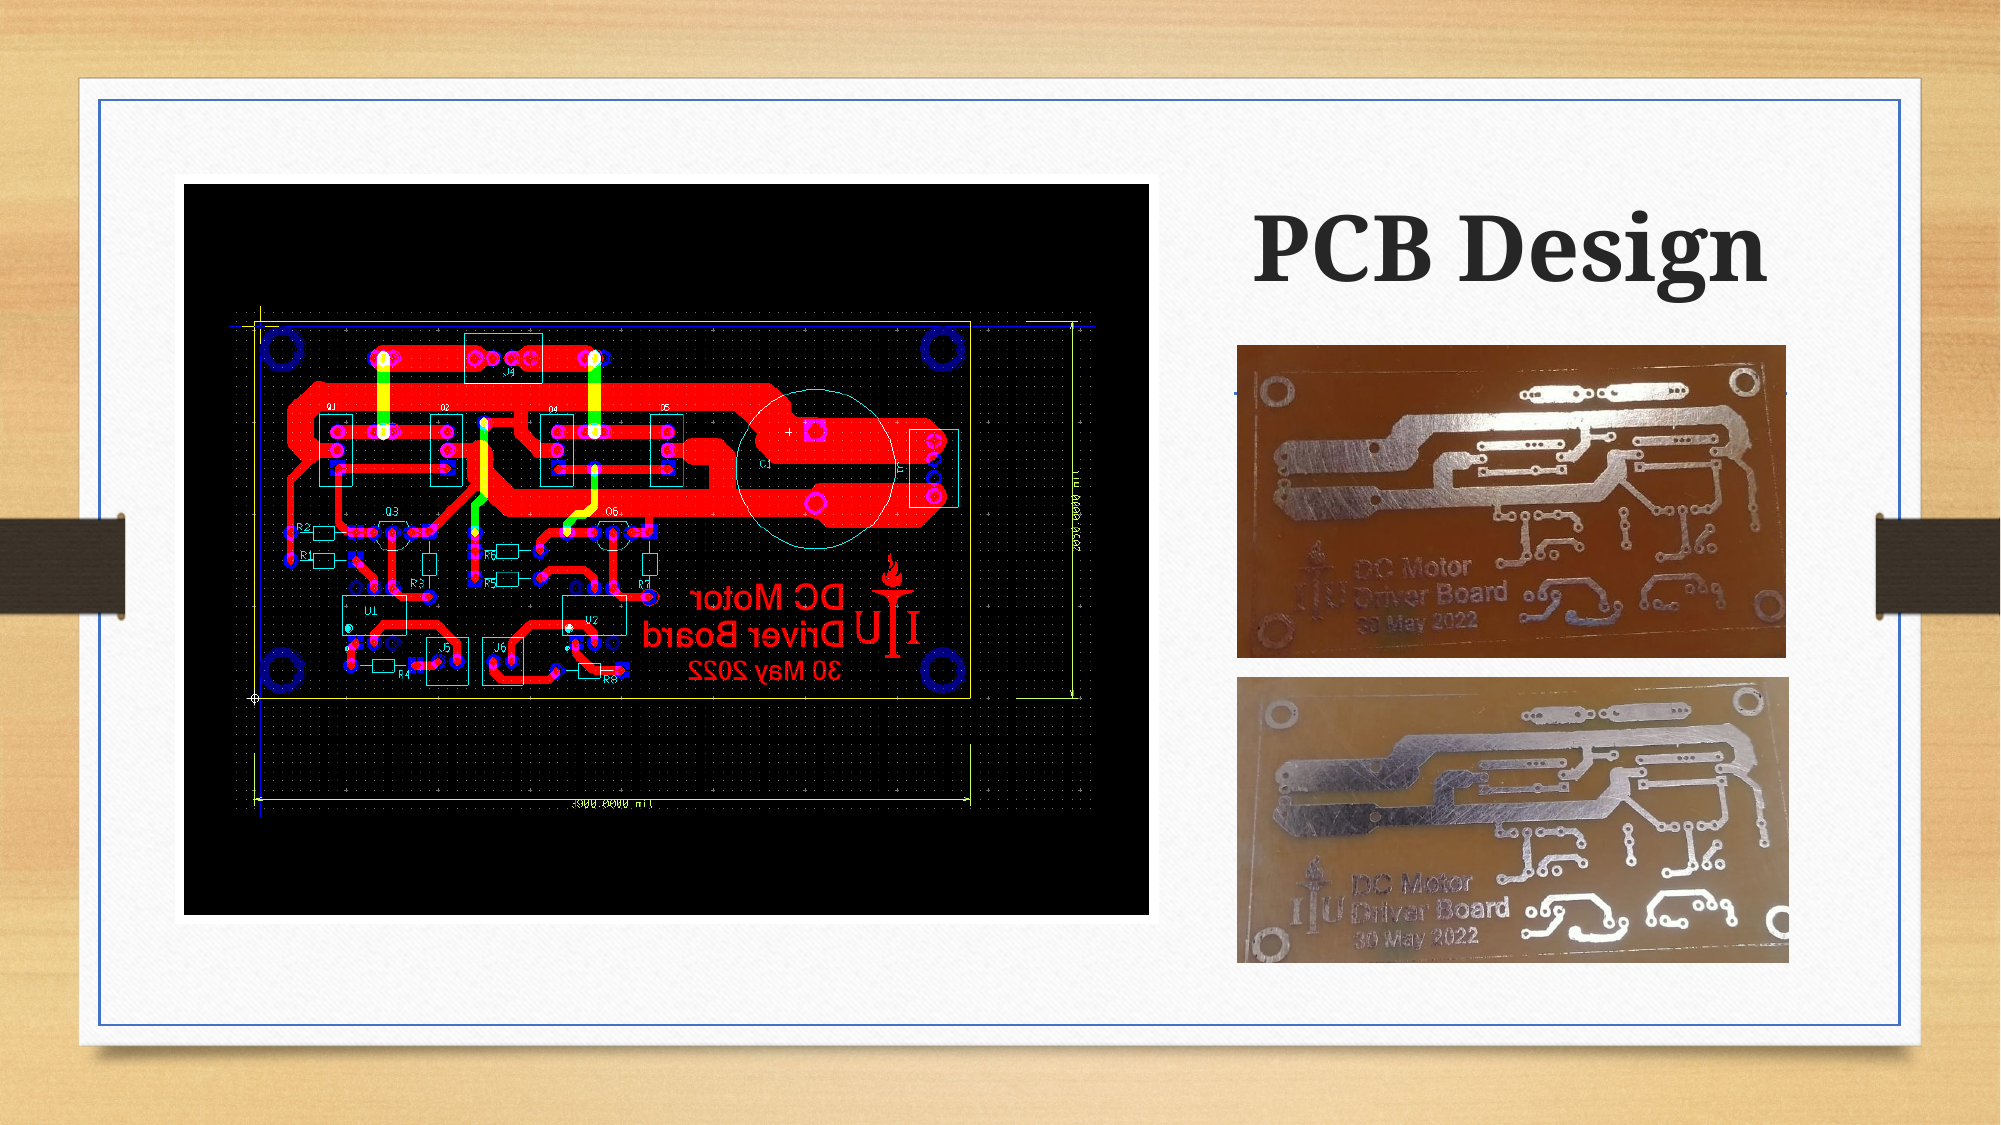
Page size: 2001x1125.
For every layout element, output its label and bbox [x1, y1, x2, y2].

picture [1237, 676, 1789, 963]
picture [228, 305, 1096, 818]
text_box [0, 0, 2000, 1125]
picture [1237, 344, 1787, 659]
